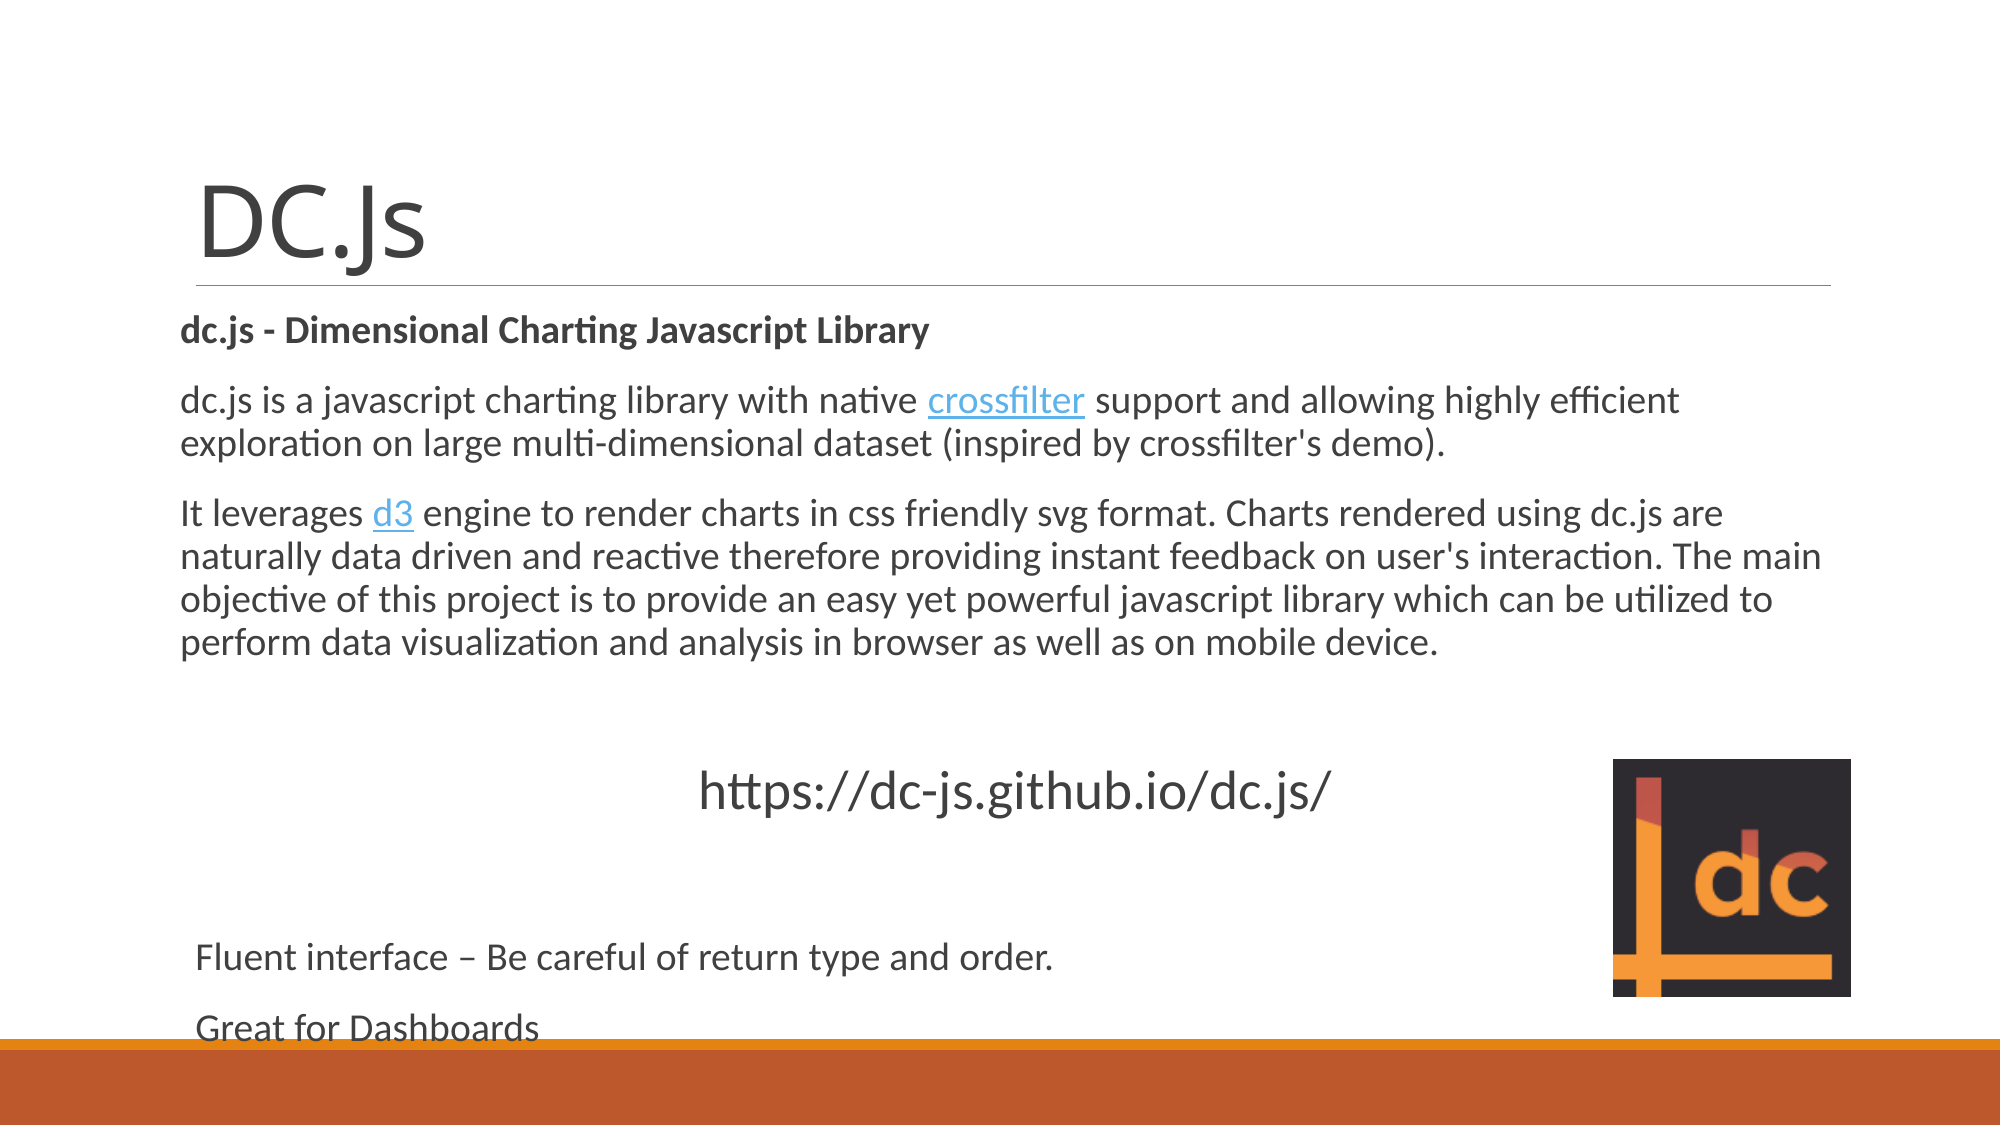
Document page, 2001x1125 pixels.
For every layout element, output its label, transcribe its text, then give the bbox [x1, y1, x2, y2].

picture [1612, 758, 1852, 998]
title DC.Js [180, 47, 1830, 285]
list dc.js - Dimensional Charting Javascript Library dc.js is a javascript charting library with native crossfilter support and allowing highly efficient exploration on large multi-dimensional dataset (inspired by crossfilter's demo). It leverages d3 engine to render charts in css friendly svg format. Charts rendered using dc.js are naturally data driven and reactive therefore providing instant feedback on user's interaction. The main objective of this project is to provide an easy yet powerful javascript library which can be utilized to perform data visualization and analysis in browser as well as on mobile device. https://dc-js.github.io/dc.js/ Fluent interface – Be careful of return type and order. Great for Dashboards [180, 301, 1851, 1059]
